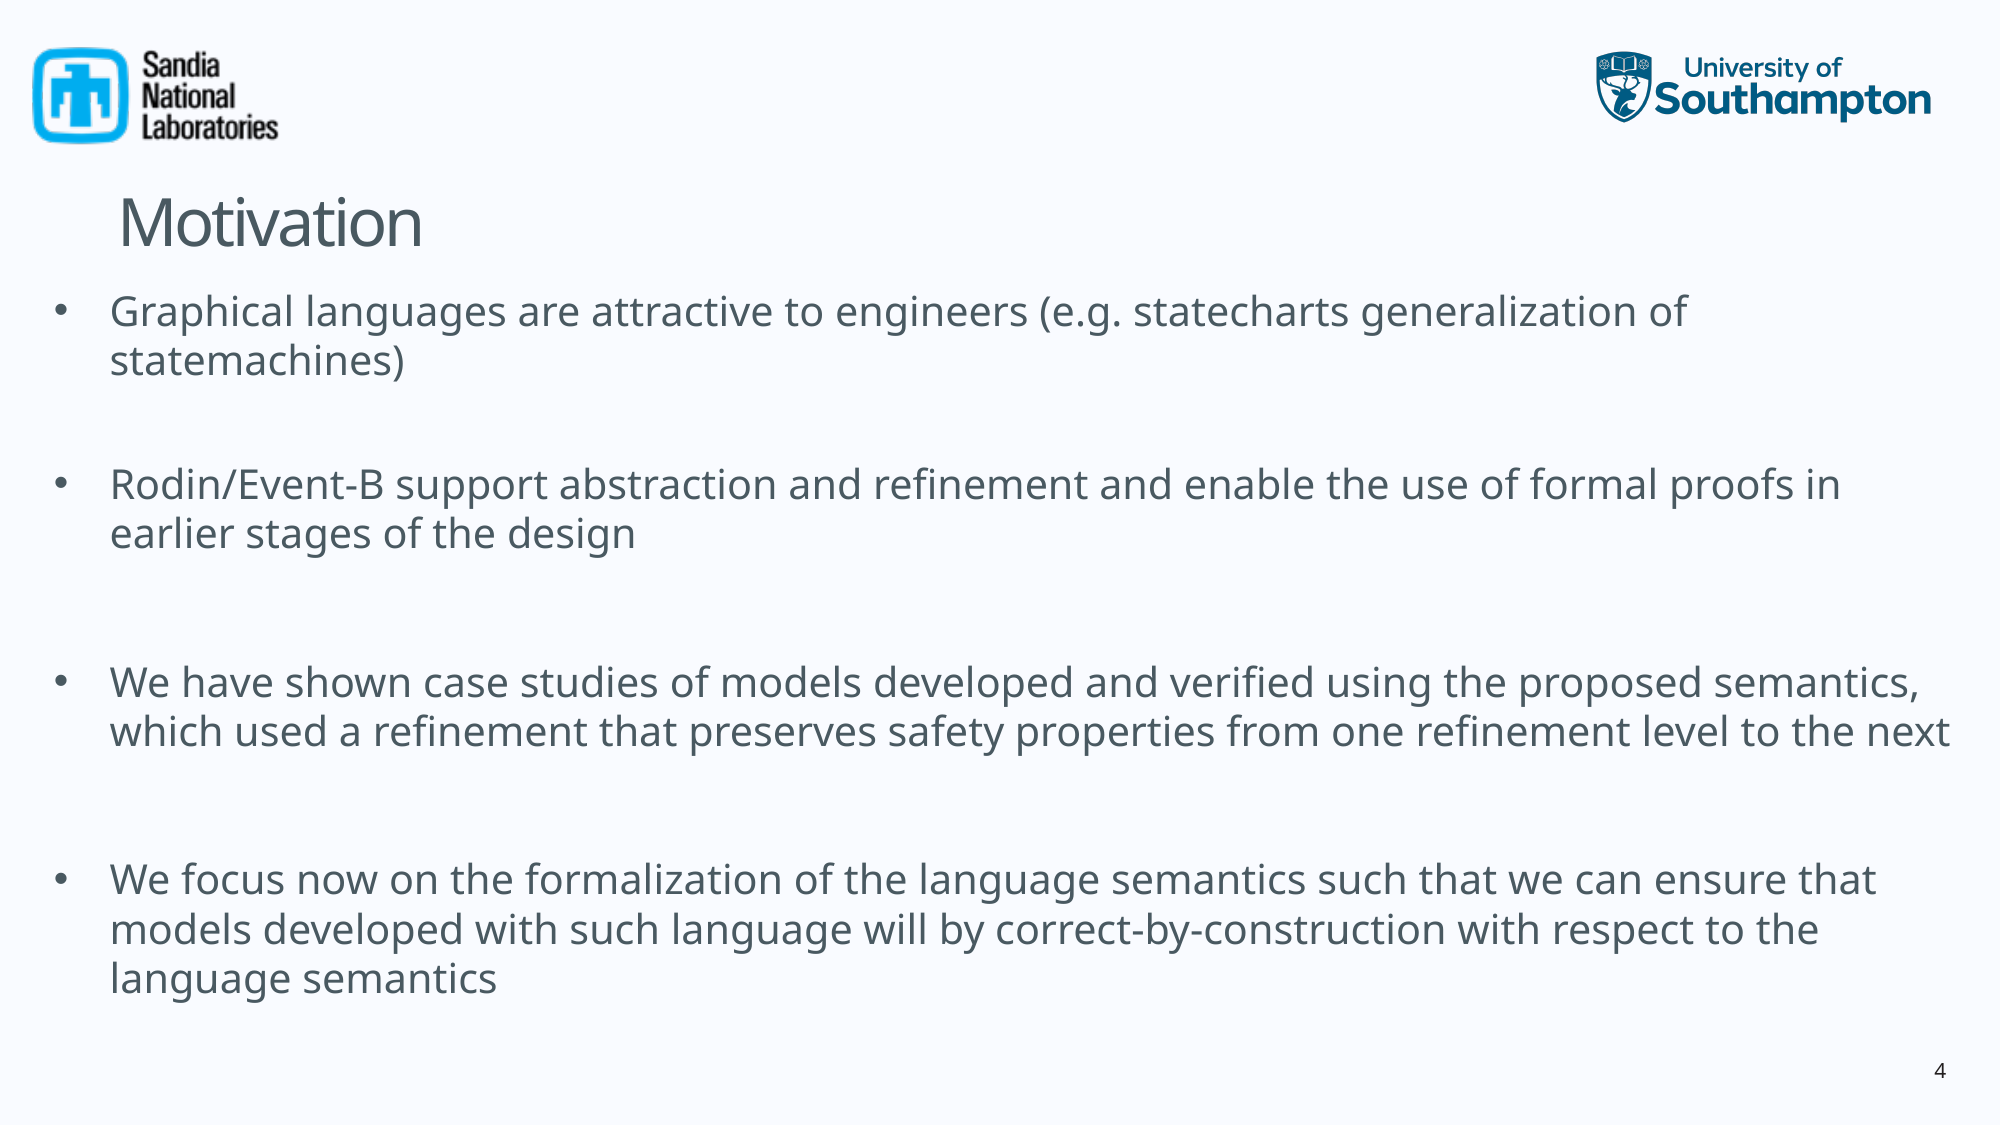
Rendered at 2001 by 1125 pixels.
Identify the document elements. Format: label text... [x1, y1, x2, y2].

picture [1823, 97, 1830, 113]
picture [1758, 97, 1766, 113]
picture [42, 57, 119, 134]
picture [31, 46, 280, 146]
picture [1808, 97, 1815, 113]
picture [1689, 97, 1698, 108]
picture [1847, 97, 1857, 108]
list Graphical languages are attractive to engineers (e.g. statecharts generalization of statemachines) Rodin/Event-B support abstraction and refinement and enable the use of formal proofs in earlier stages of the design We have shown case studies of models developed and verified using the proposed semantics, which used a refinement that preserves safety properties from one refinement level to the next We focus now on the formalization of the language semantics such that we can ensure that models developed with such language will by correct-by-construction with respect to the language semantics [38, 277, 1982, 1066]
picture [1626, 78, 1648, 111]
picture [1782, 97, 1791, 108]
picture [1600, 80, 1617, 111]
picture [1607, 76, 1624, 88]
picture [1626, 76, 1636, 88]
picture [1730, 97, 1736, 113]
title Motivation [102, 113, 1882, 268]
picture [1527, 0, 2000, 220]
